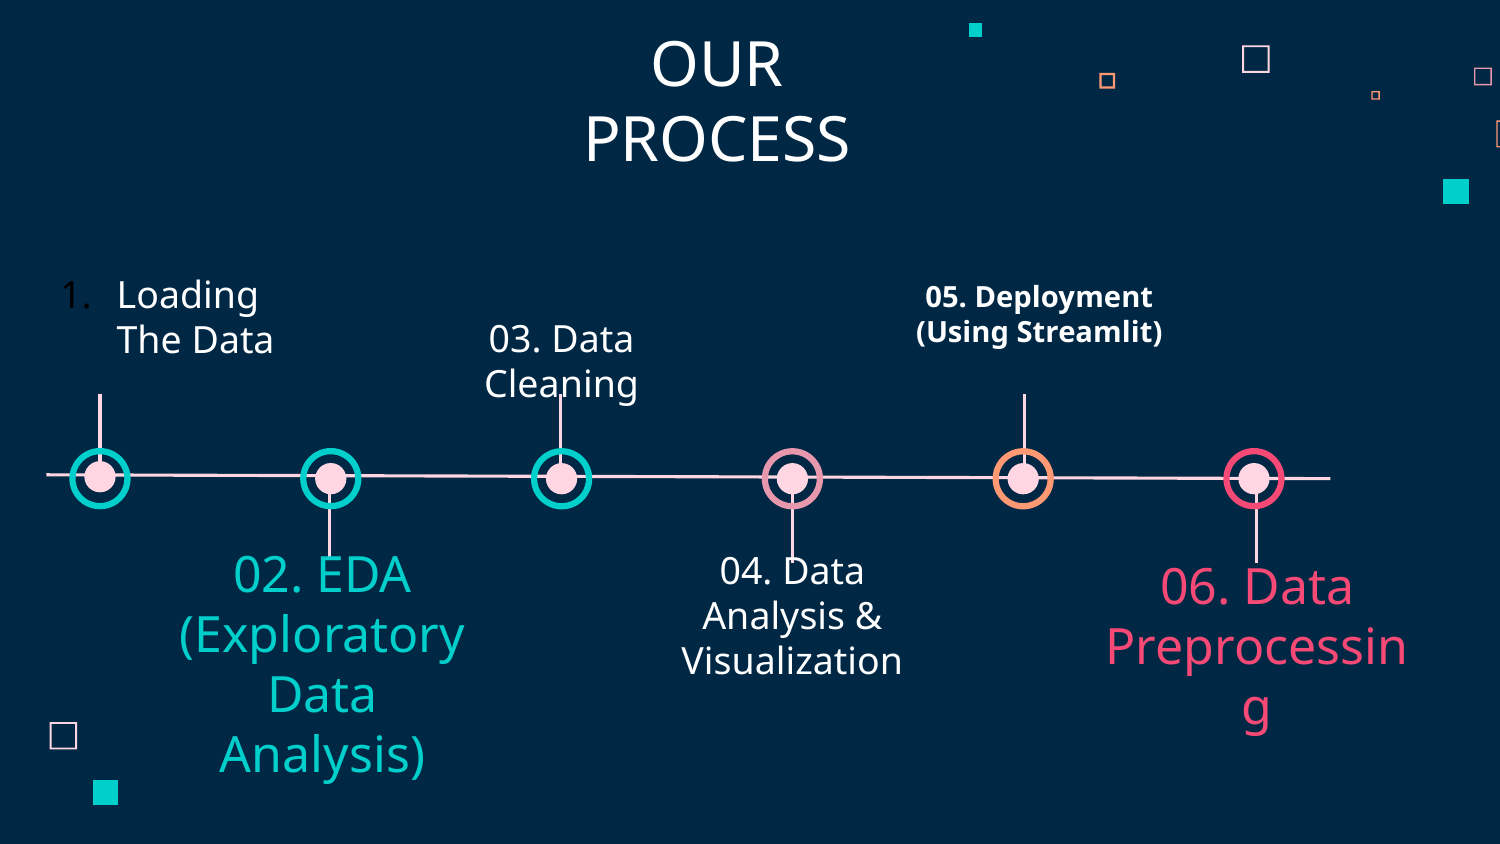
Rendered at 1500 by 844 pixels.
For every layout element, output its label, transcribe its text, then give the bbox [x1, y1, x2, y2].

title 06. Data Preprocessing [1089, 609, 1425, 680]
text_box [299, 447, 362, 557]
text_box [761, 447, 824, 564]
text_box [1223, 447, 1285, 564]
subtitle 05. Deployment (Using Streamlit) [866, 257, 1213, 364]
title 03. Data Cleaning [407, 300, 716, 371]
title 02. EDA (Exploratory Data Analysis) [149, 627, 496, 698]
title 04. Data Analysis & Visualization [638, 627, 947, 698]
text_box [136, 474, 294, 479]
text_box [829, 474, 987, 479]
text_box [69, 394, 131, 510]
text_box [1060, 474, 1218, 479]
title OUR PROCESS [535, 51, 900, 147]
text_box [992, 394, 1055, 510]
title Loading The Data [26, 256, 306, 327]
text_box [46, 474, 64, 479]
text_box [530, 394, 593, 510]
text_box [1289, 474, 1331, 479]
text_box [366, 474, 525, 479]
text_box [597, 474, 756, 479]
